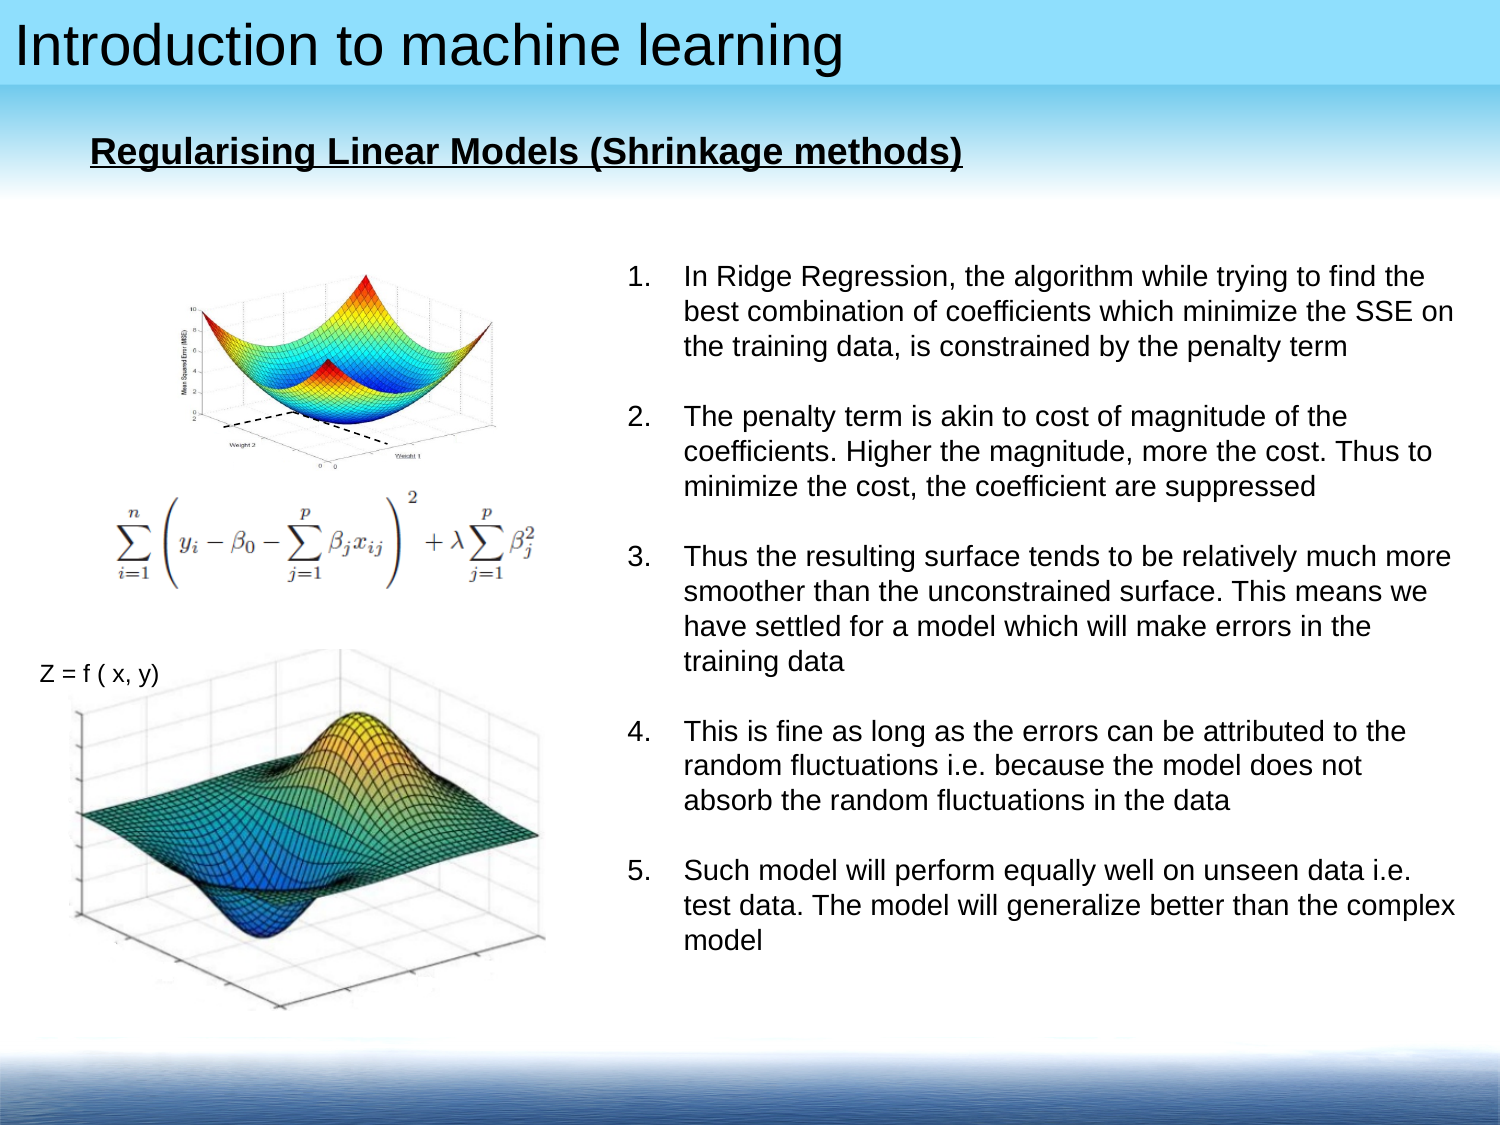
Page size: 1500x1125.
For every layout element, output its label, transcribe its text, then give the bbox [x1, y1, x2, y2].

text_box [292, 411, 388, 445]
text_box Regularising Linear Models (Shrinkage methods) [75, 119, 1100, 179]
text_box Z = f ( x, y) [24, 650, 65, 695]
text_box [223, 411, 291, 428]
picture [67, 649, 546, 1011]
picture [99, 482, 537, 601]
picture [174, 274, 500, 471]
picture [0, 1037, 1500, 1125]
text_box In Ridge Regression, the algorithm while trying to find the best combination of coefficients which minimize the SSE on the training data, is constrained by the penalty term The penalty term is akin to cost of magnitude of the coefficients. Higher the magnitude, more the cost. Thus to minimize the cost, the coefficient are suppressed Thus the resulting surface tends to be relatively much more smoother than the unconstrained surface. This means we have settled for a model which will make errors in the training data This is fine as long as the errors can be attributed to the random fluctuations i.e. because the model does not absorb the random fluctuations in the data Such model will perform equally well on unseen data i.e. test data. The model will generalize better than the complex model [612, 249, 1475, 964]
